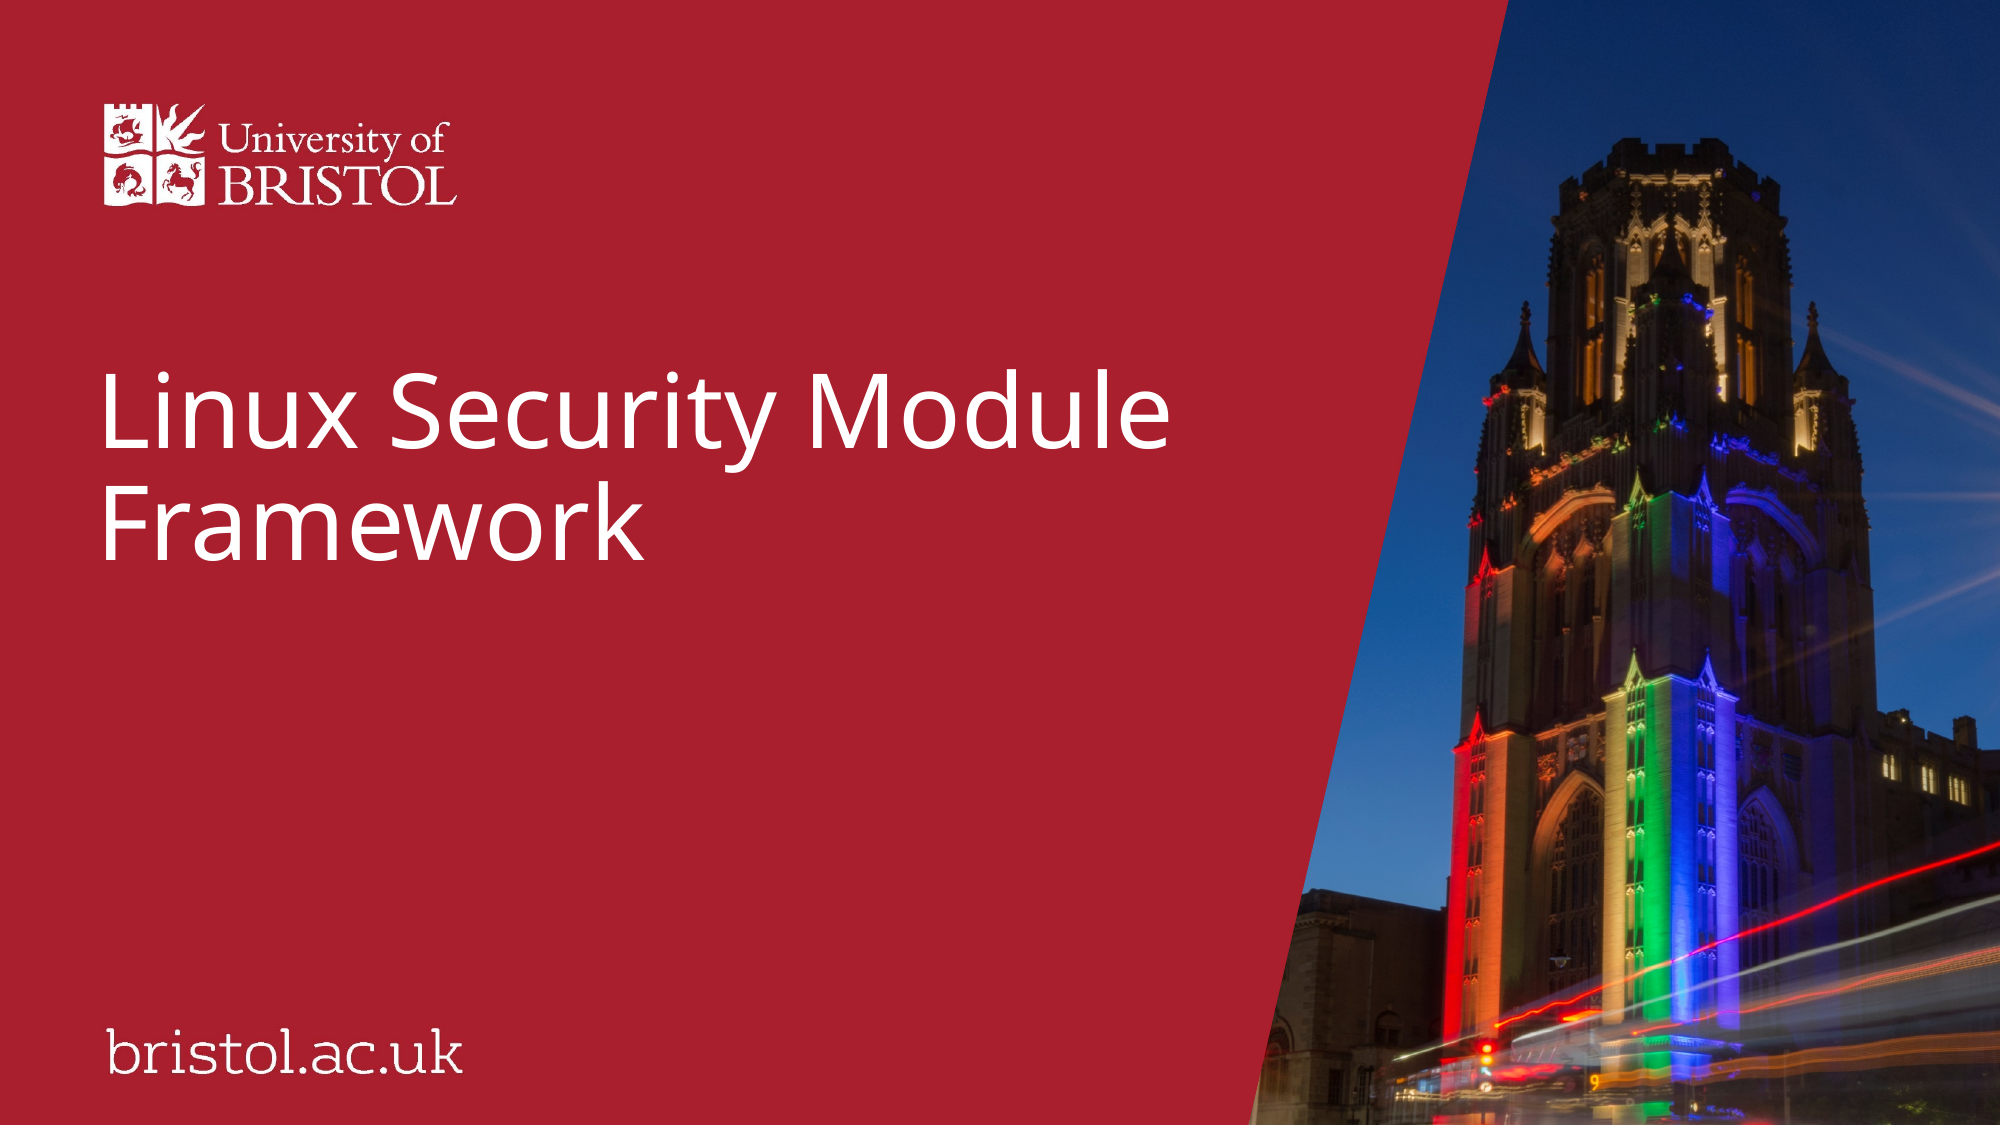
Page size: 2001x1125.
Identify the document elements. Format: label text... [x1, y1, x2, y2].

title Linux Security Module Framework [81, 349, 1232, 591]
picture [0, 0, 2001, 1125]
